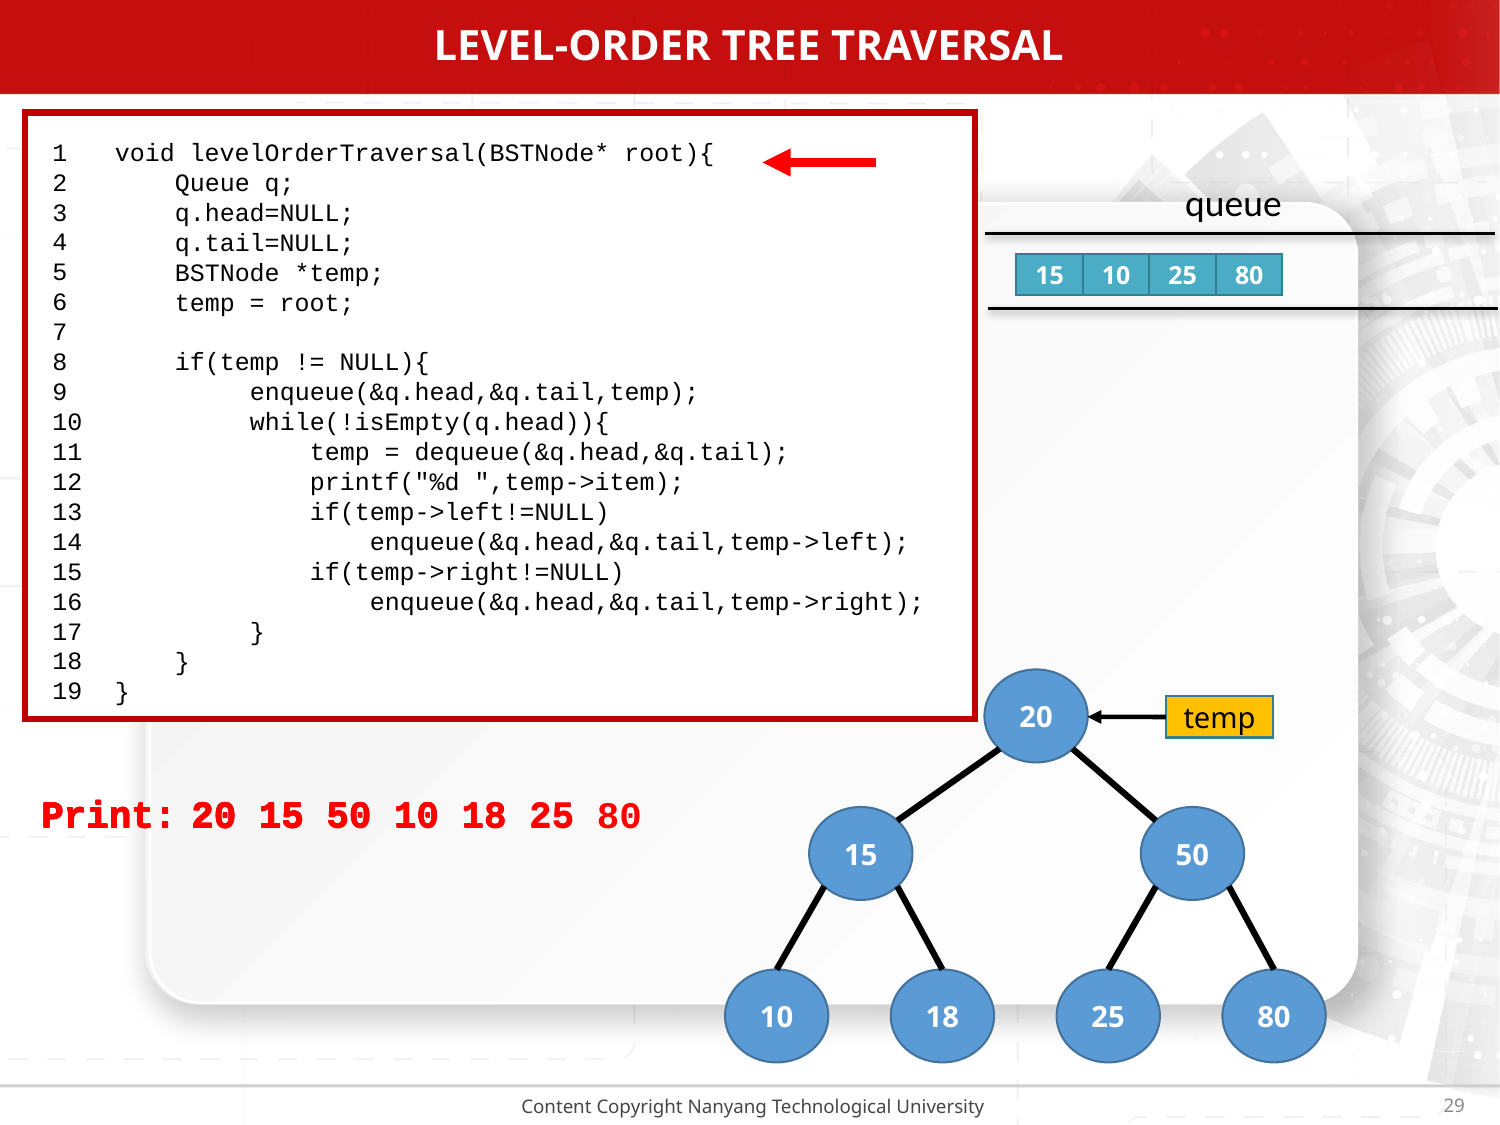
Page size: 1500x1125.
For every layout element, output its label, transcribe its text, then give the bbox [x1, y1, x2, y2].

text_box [24, 112, 975, 720]
title Level-order Tree Traversal [0, 0, 1500, 94]
text_box 25 [1148, 253, 1215, 296]
text_box 80 [1215, 253, 1283, 296]
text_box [724, 669, 1326, 1063]
picture [0, 1088, 1500, 1125]
text_box queue [1170, 171, 1308, 231]
text_box 10 [1082, 253, 1148, 296]
text_box Print: 20 15 50 10 18 25 80 [27, 783, 657, 844]
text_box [1087, 696, 1274, 738]
picture [0, 94, 1500, 1084]
text_box 15 [1015, 253, 1082, 296]
